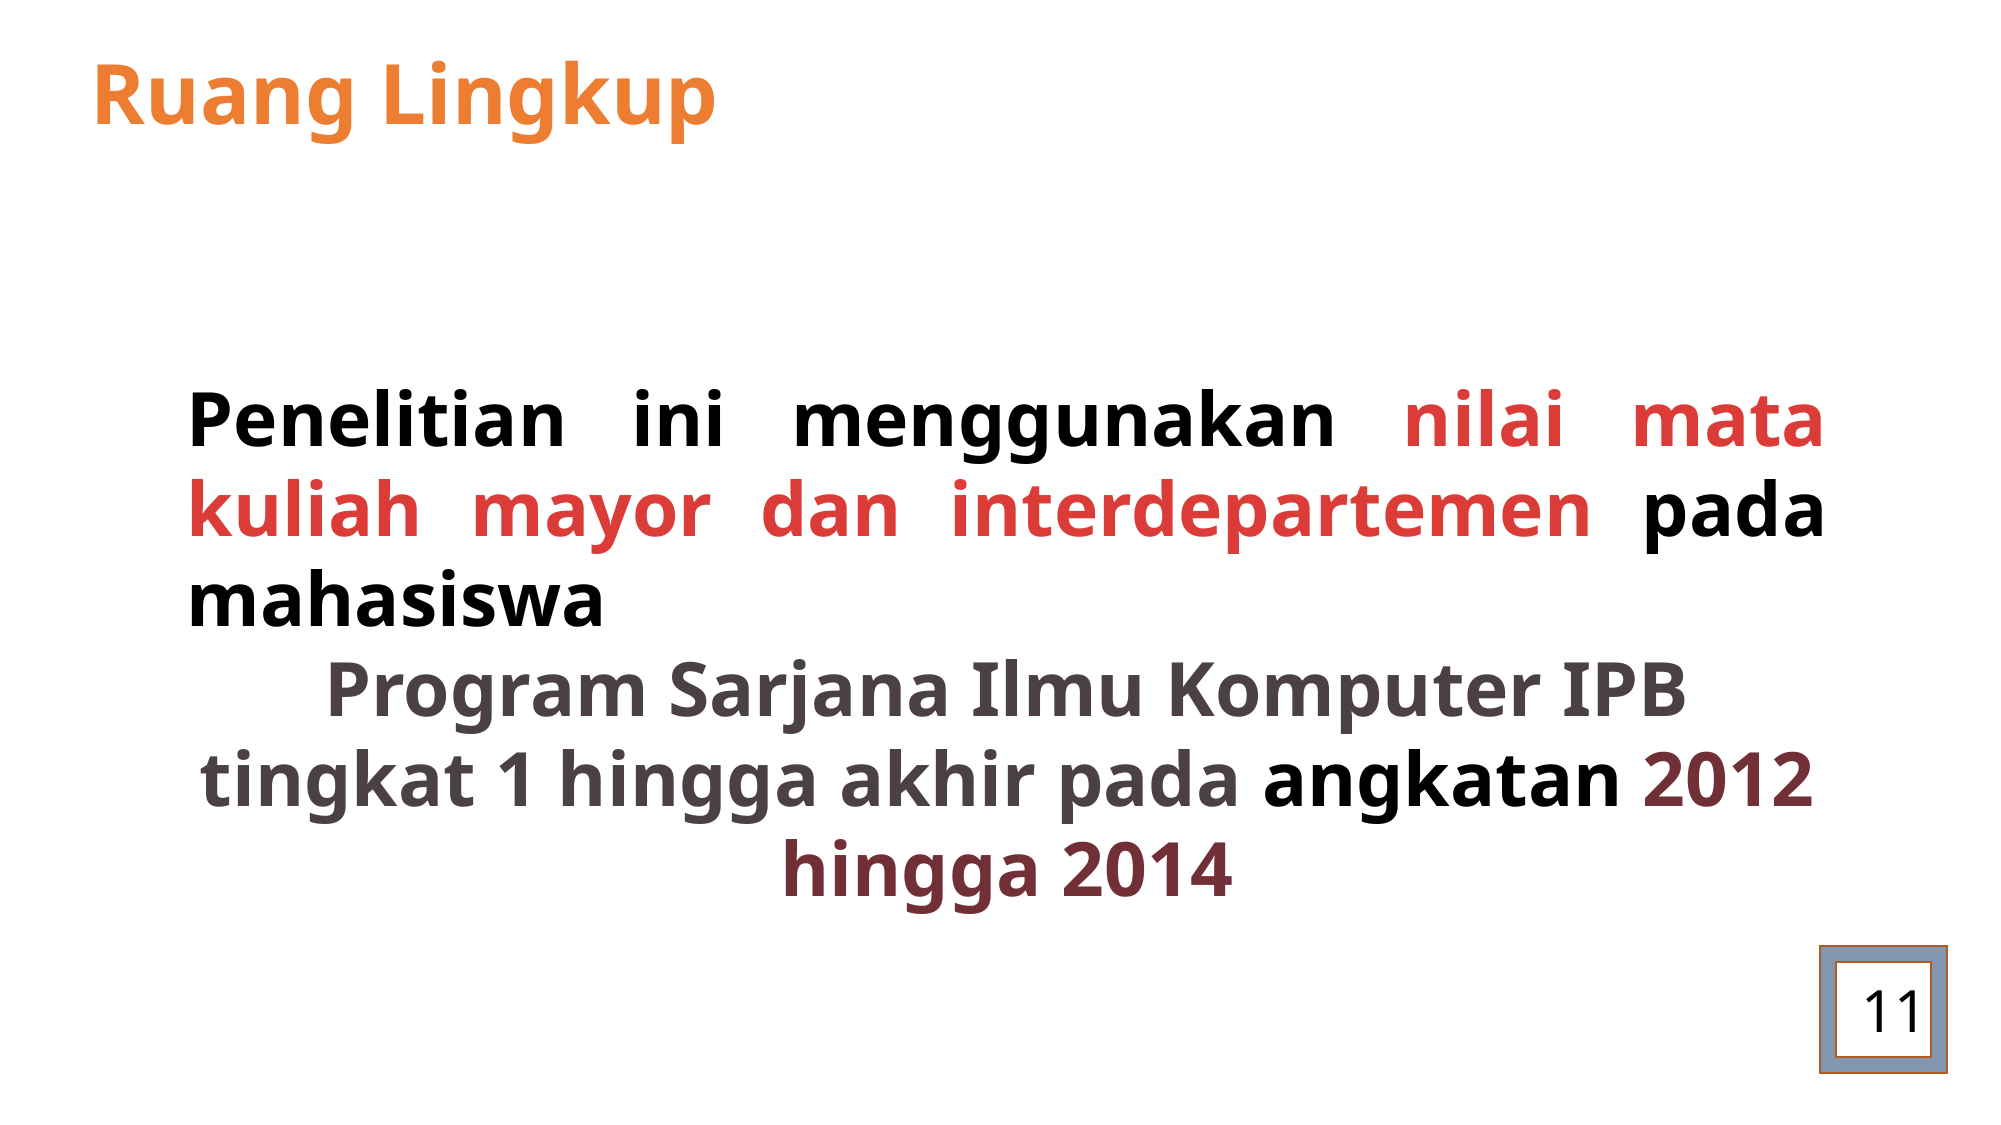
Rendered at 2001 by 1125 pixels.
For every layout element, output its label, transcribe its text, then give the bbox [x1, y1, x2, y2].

text_box Ruang Lingkup [75, 33, 1008, 146]
text_box Penelitian ini menggunakan nilai mata kuliah mayor dan interdepartemen pada mahasiswa Program Sarjana Ilmu Komputer IPB tingkat 1 hingga akhir pada angkatan 2012 hingga 2014 [172, 364, 1843, 920]
text_box 11 [1846, 966, 1943, 1052]
text_box [1819, 945, 1948, 1074]
